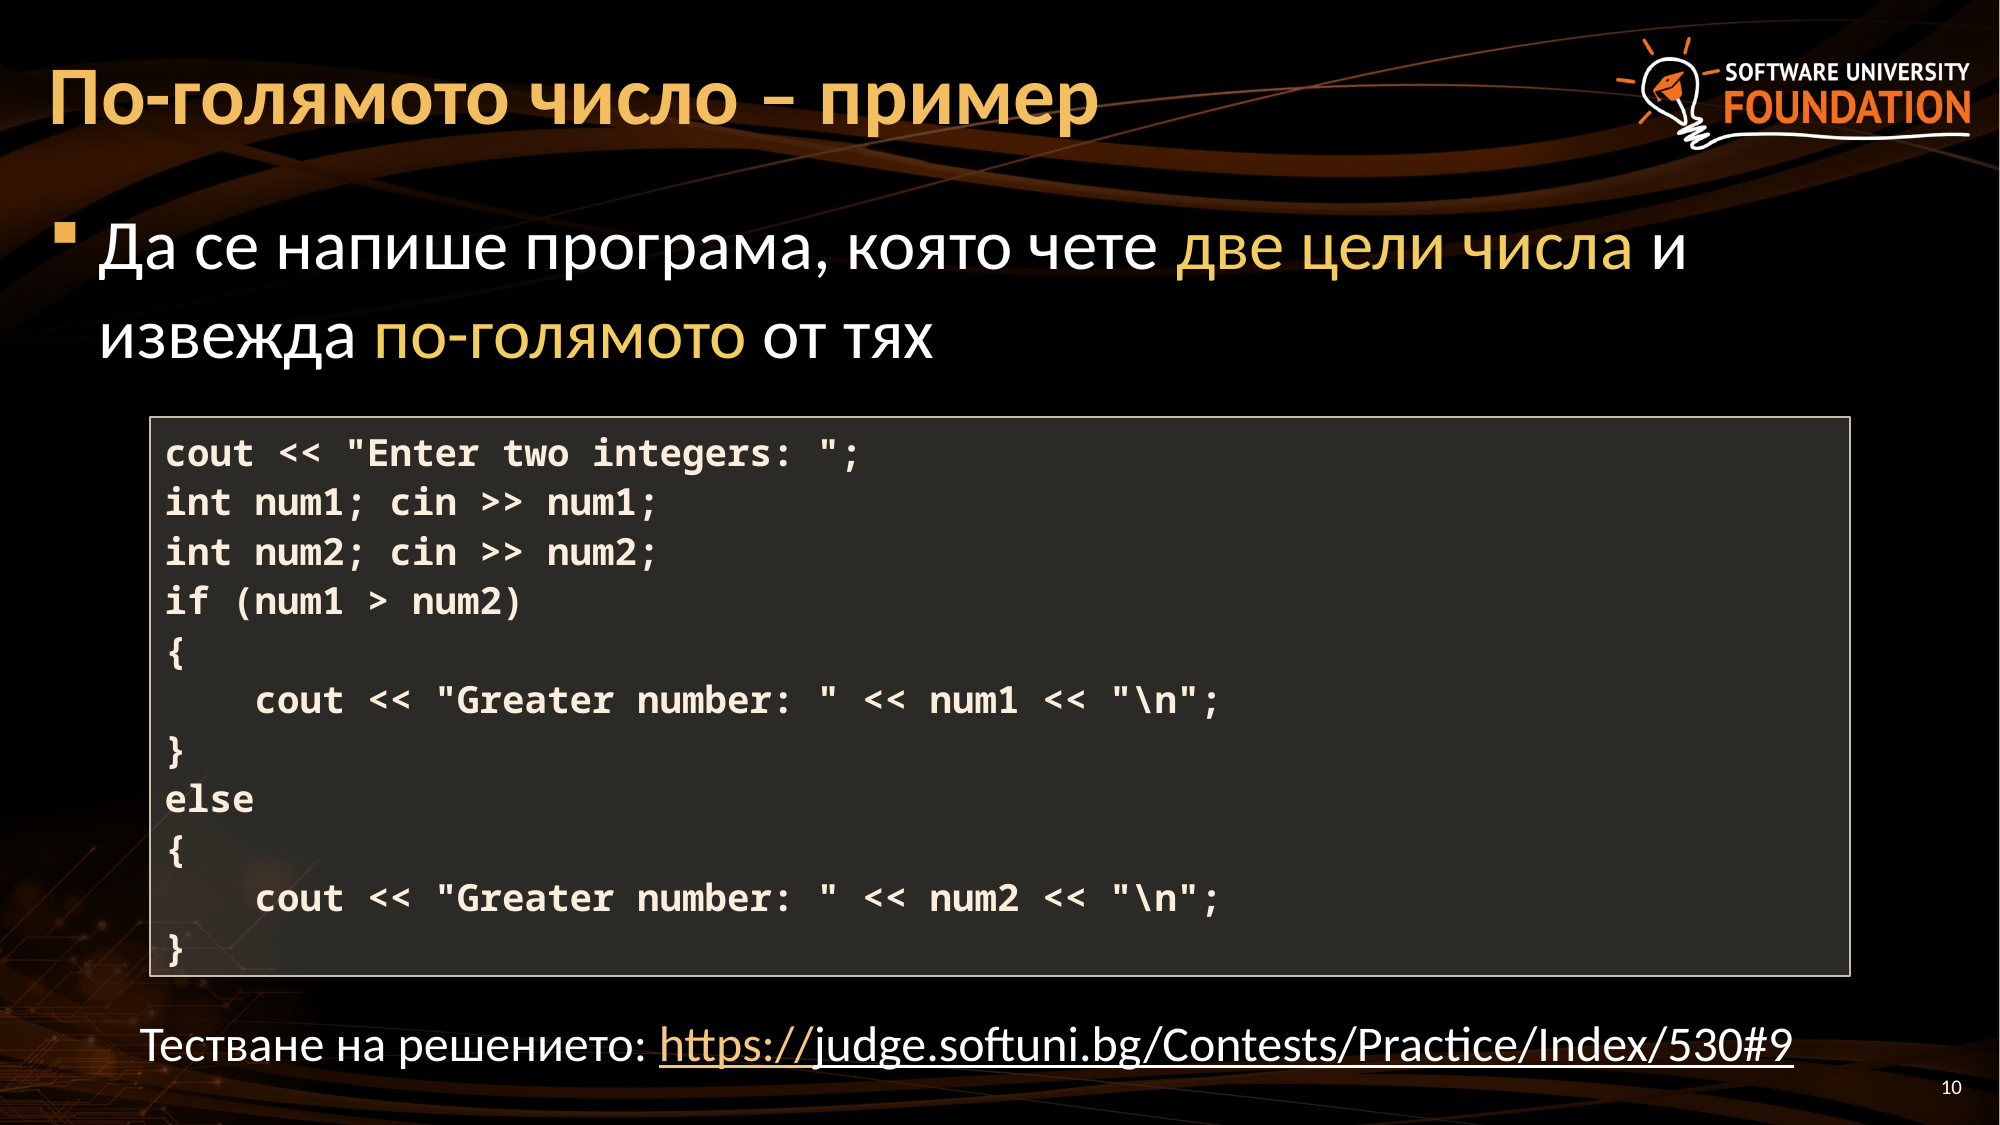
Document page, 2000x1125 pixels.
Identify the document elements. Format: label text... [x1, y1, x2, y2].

picture [0, 0, 2000, 1125]
text_box cout << "Enter two integers: "; int num1; cin >> num1; int num2; cin >> num2; if (num1 > num2) { cout << "Greater number: " << num1 << "\n"; } else { cout << "Greater number: " << num2 << "\n"; } [149, 416, 1850, 977]
title По-голямото число – пример [30, 6, 1602, 189]
text_box Тестване на решението: https://judge.softuni.bg/Contests/Practice/Index/530#9 [124, 1004, 1875, 1080]
list Да се напише програма, която чете две цели числа и извежда по-голямото от тях [31, 188, 1968, 1103]
